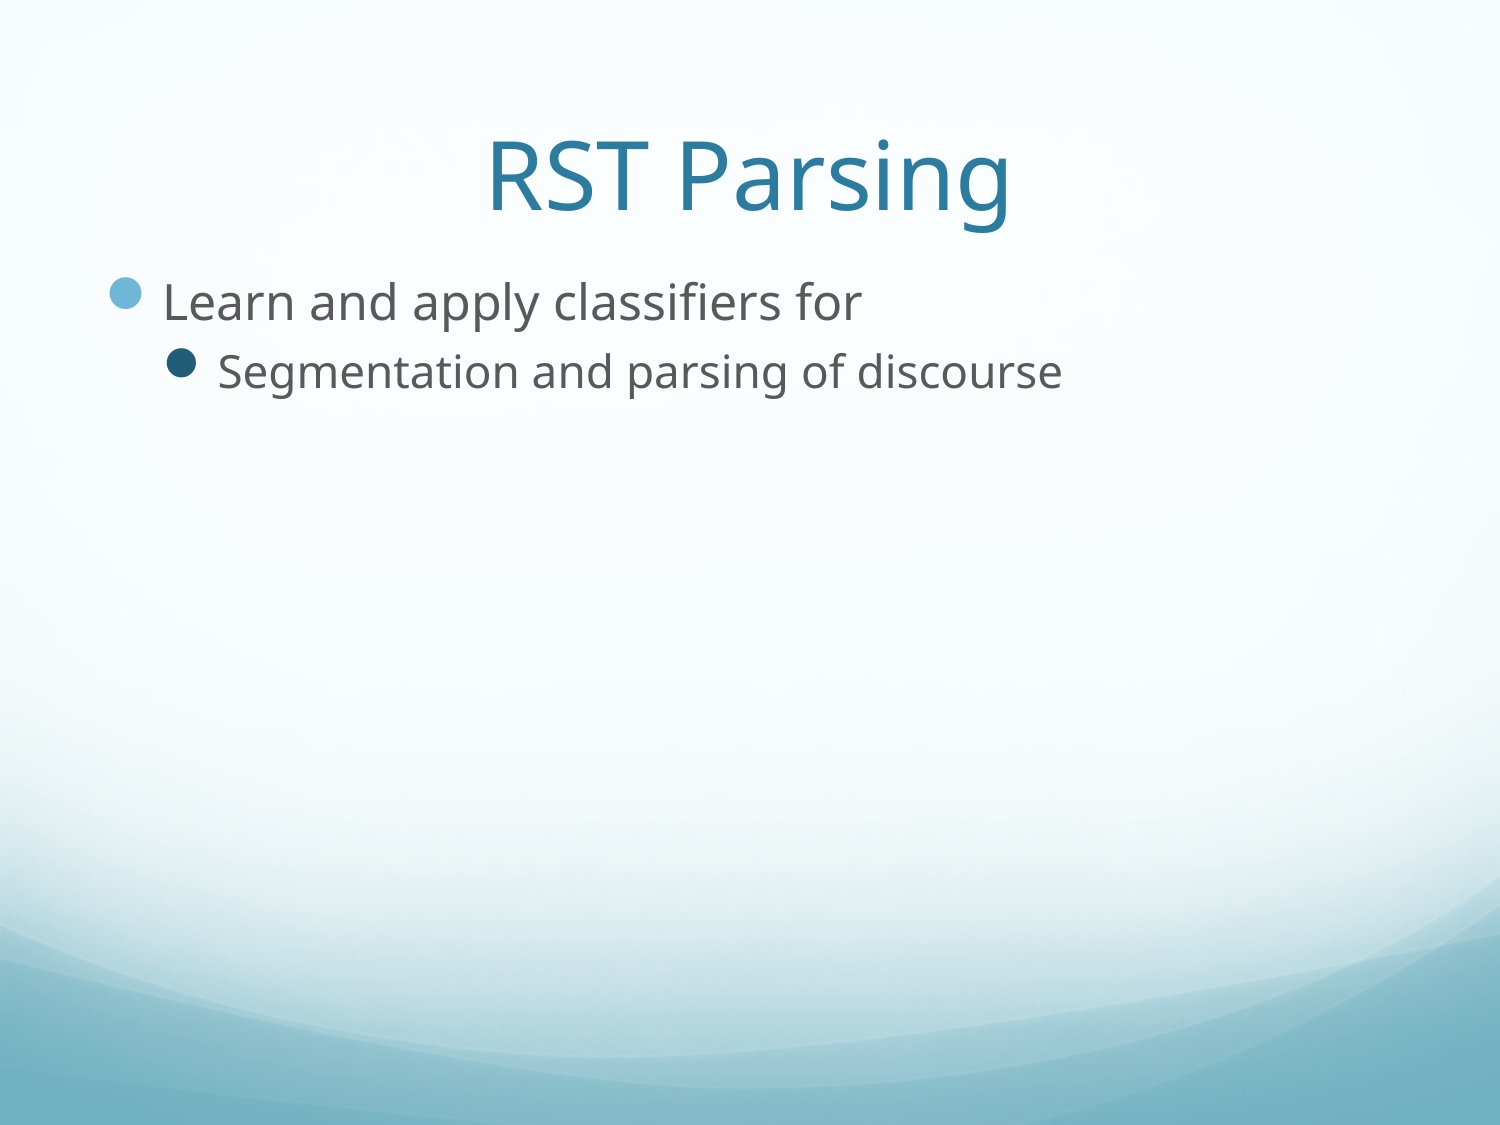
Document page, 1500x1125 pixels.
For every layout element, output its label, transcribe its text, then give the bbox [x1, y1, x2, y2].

list Learn and apply classifiers for Segmentation and parsing of discourse [90, 262, 1410, 975]
title RST Parsing [90, 17, 1410, 237]
